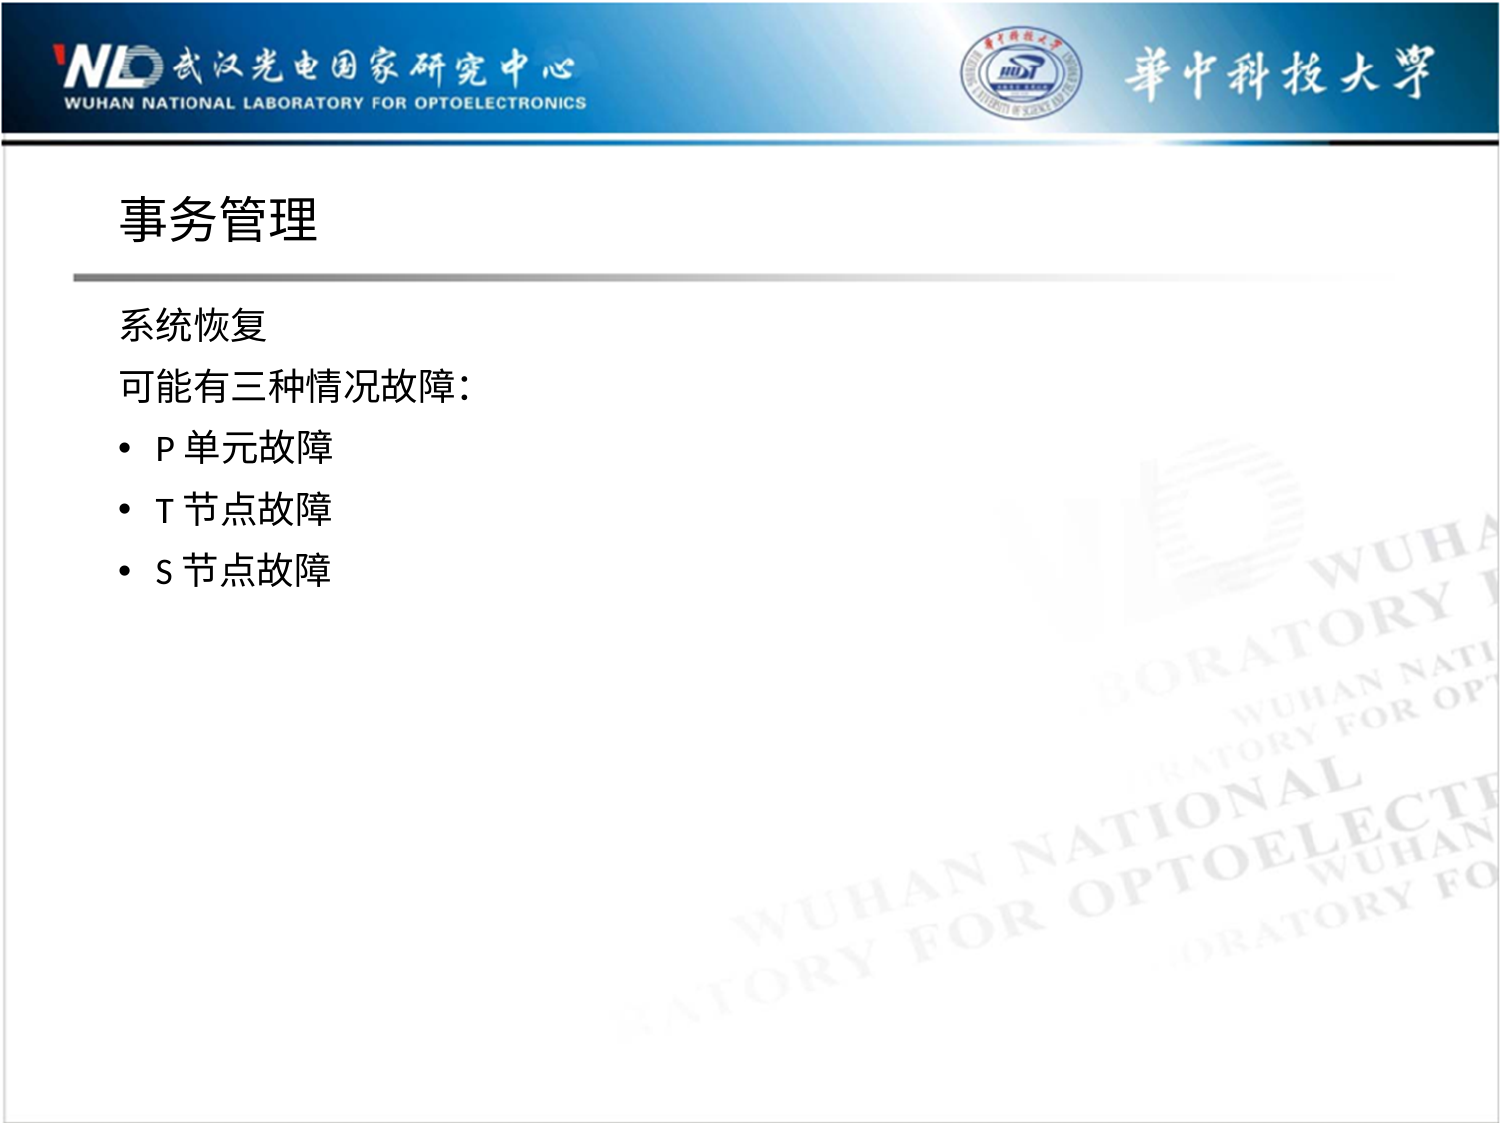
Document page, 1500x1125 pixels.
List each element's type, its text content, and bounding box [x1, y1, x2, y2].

picture [0, 1, 1500, 1123]
title 事务管理 [103, 166, 1397, 278]
list 系统恢复 可能有三种情况故障： P单元故障 T节点故障 S节点故障 [103, 299, 1397, 1014]
